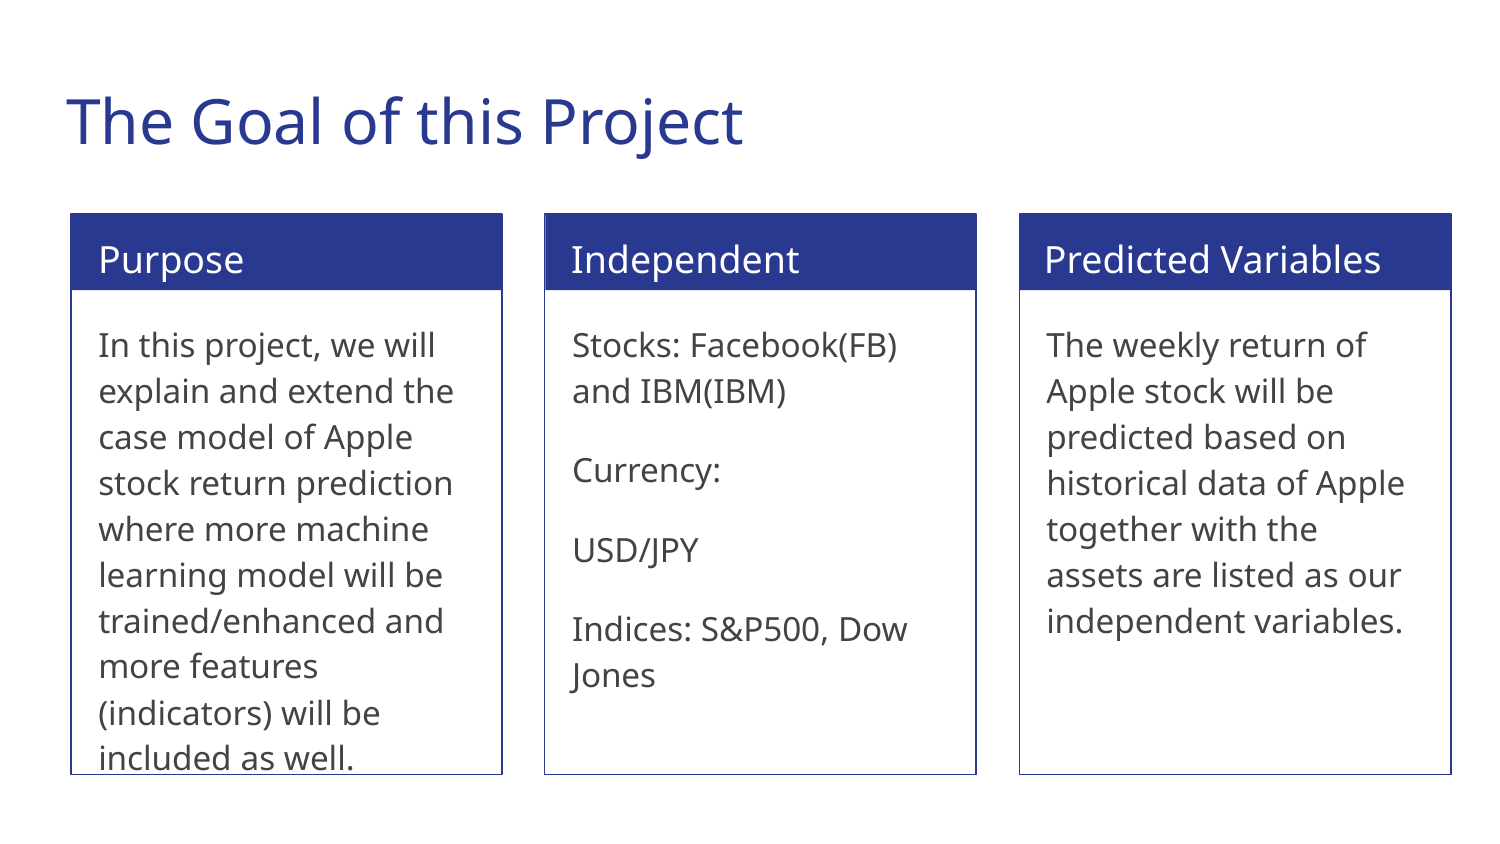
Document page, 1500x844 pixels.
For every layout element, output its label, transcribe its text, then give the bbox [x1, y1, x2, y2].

title The Goal of this Project [51, 67, 1449, 167]
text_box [70, 213, 503, 775]
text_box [1018, 213, 1452, 775]
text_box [544, 213, 977, 775]
